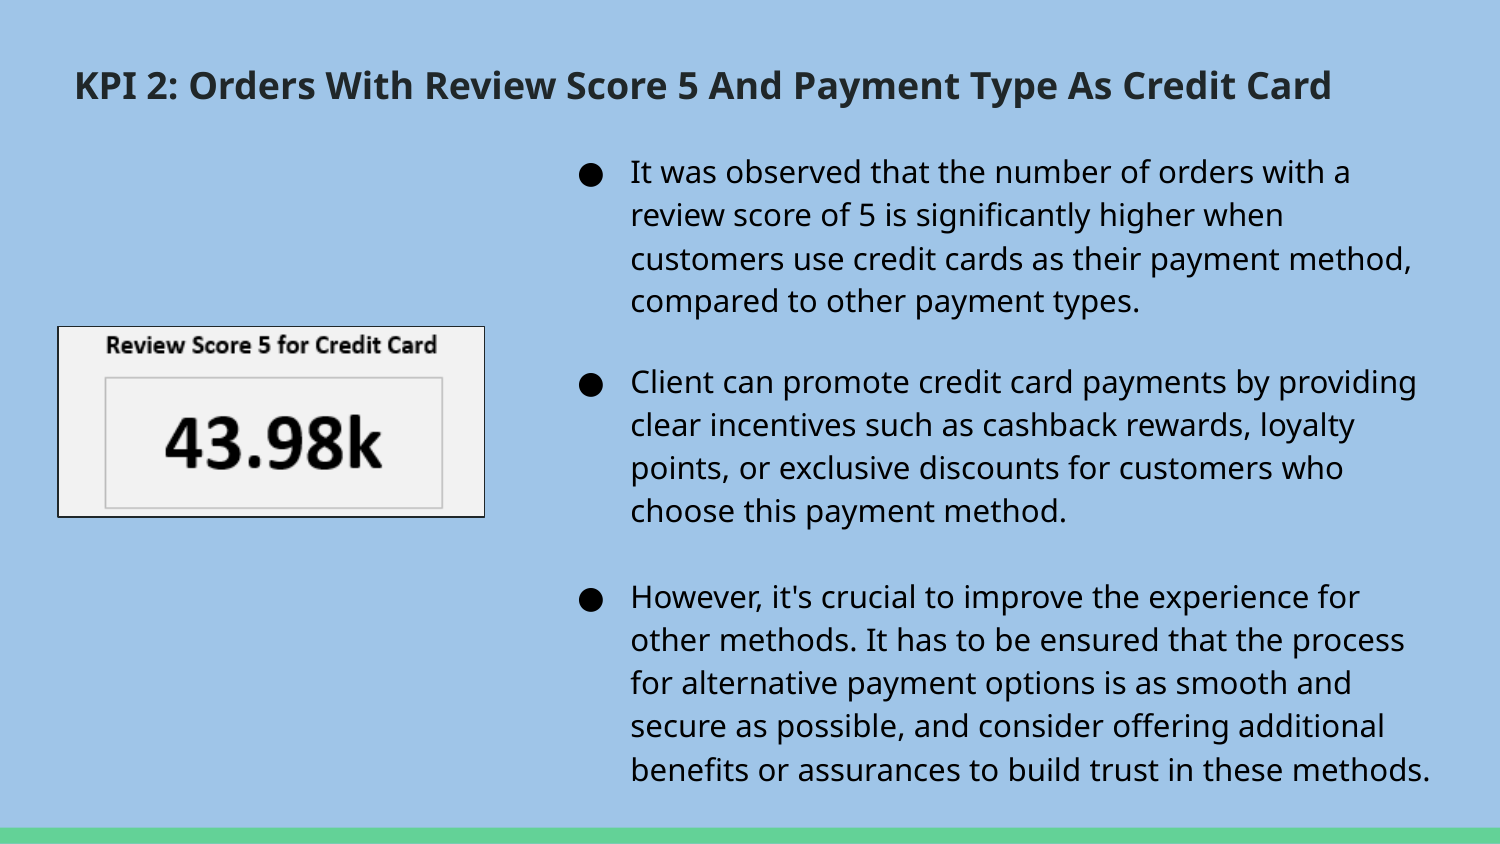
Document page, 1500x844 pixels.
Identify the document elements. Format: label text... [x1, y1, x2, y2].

list It was observed that the number of orders with a review score of 5 is significantly higher when customers use credit cards as their payment method, compared to other payment types. Client can promote credit card payments by providing clear incentives such as cashback rewards, loyalty points, or exclusive discounts for customers who choose this payment method. However, it's crucial to improve the experience for other methods. It has to be ensured that the process for alternative payment options is as smooth and secure as possible, and consider offering additional benefits or assurances to build trust in these methods. [540, 131, 1449, 802]
picture [58, 327, 484, 517]
title KPI 2: Orders With Review Score 5 And Payment Type As Credit Card [58, 46, 1439, 141]
